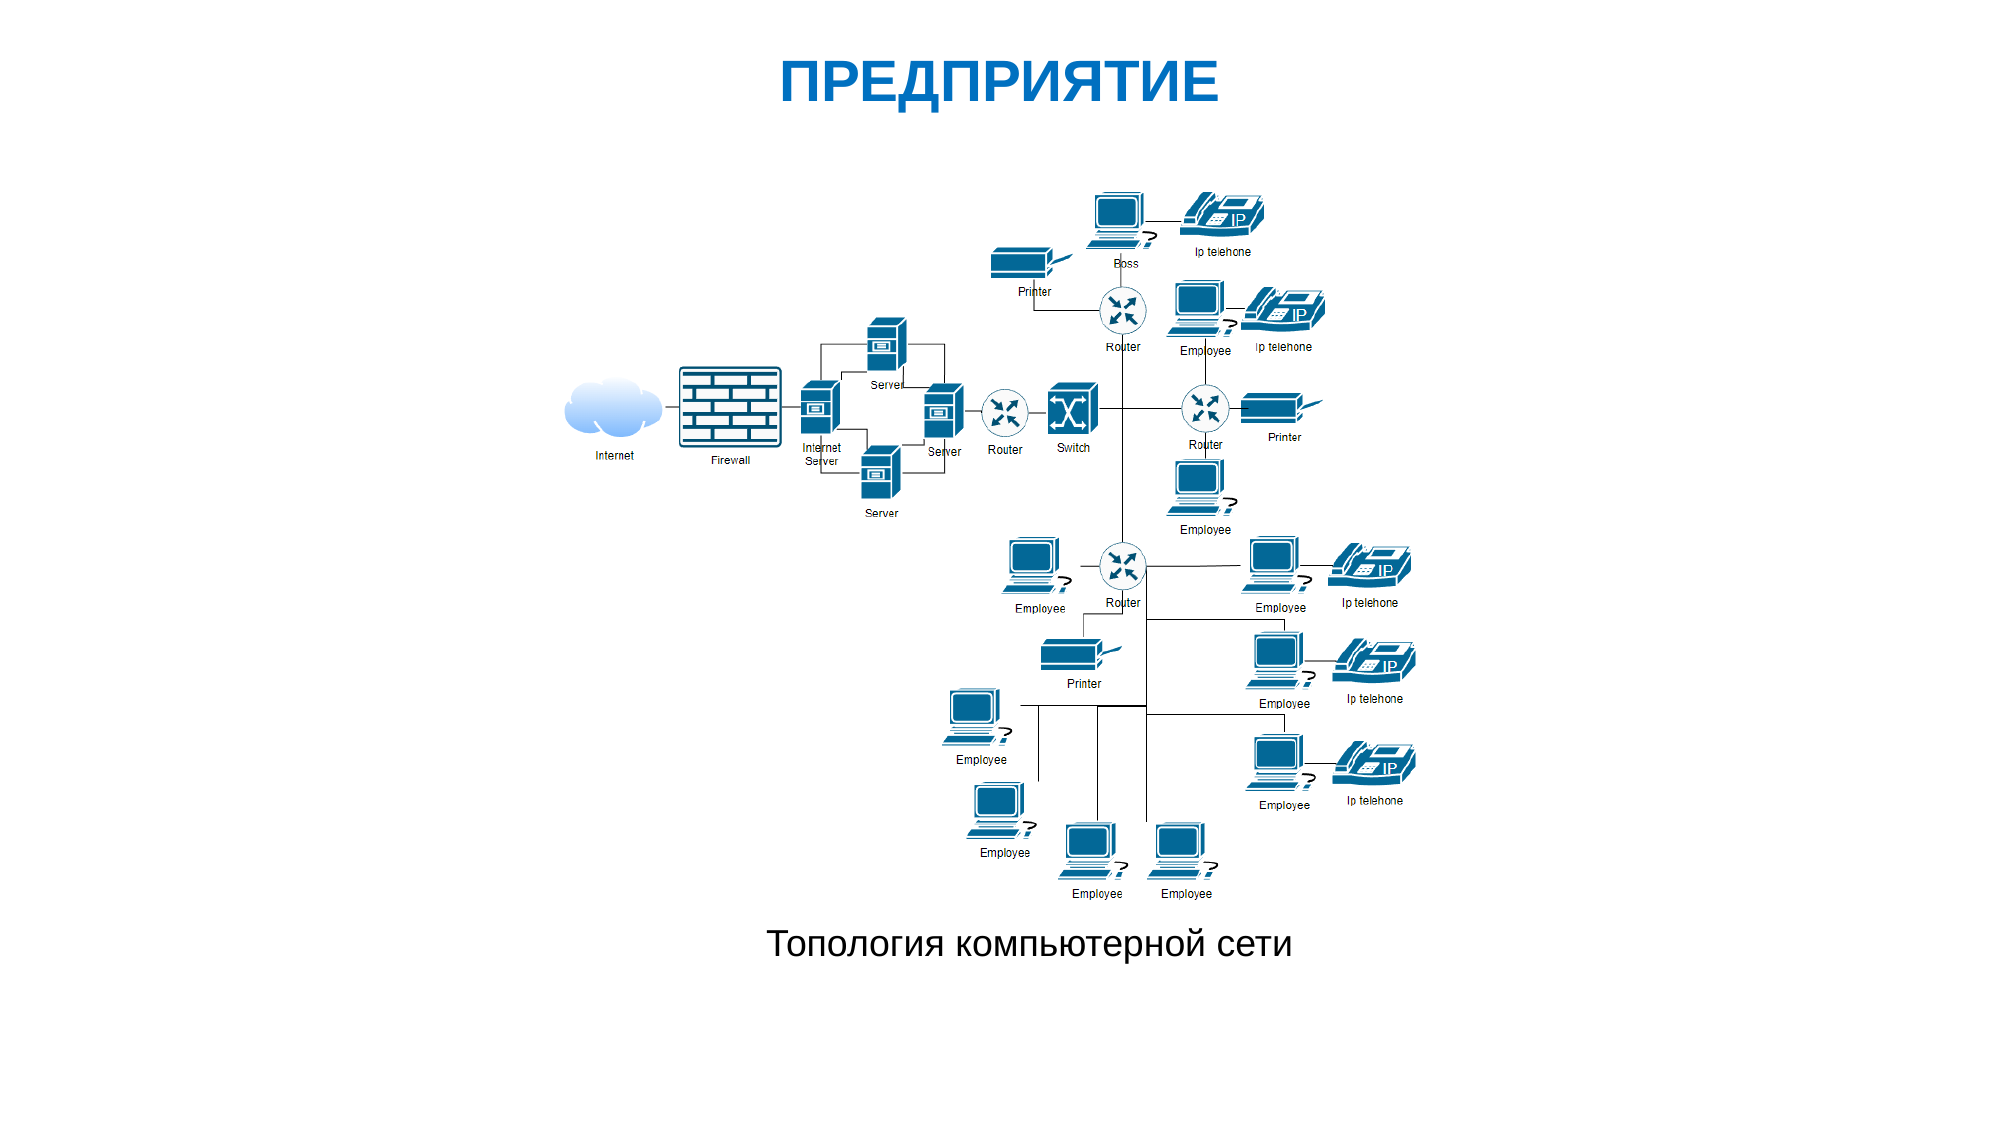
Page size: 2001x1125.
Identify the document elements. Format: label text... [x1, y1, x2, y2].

text_box ПРЕДПРИЯТИЕ [426, 30, 1574, 135]
picture [506, 152, 1526, 939]
text_box Топология компьютерной сети [657, 939, 1403, 972]
